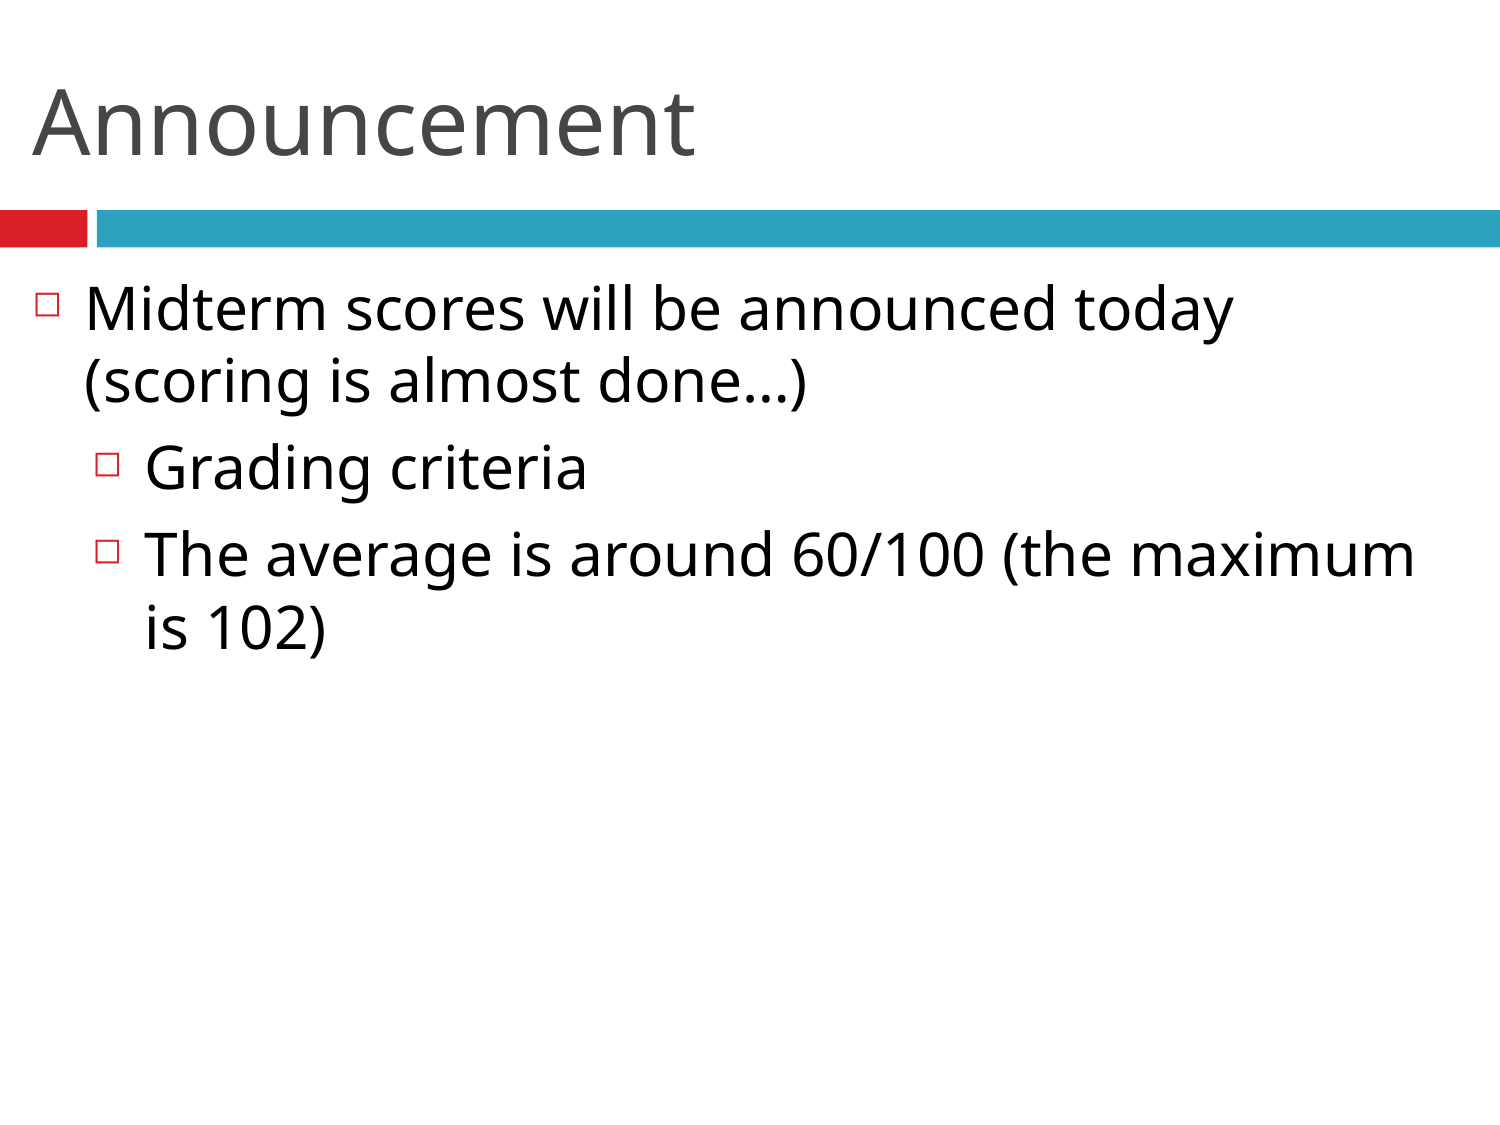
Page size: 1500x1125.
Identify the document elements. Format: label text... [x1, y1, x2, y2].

slide_number [0, 200, 88, 254]
title Announcement [24, 36, 1476, 201]
list Midterm scores will be announced today (scoring is almost done…) Grading criteria The average is around 60/100 (the maximum is 102) [24, 261, 1476, 1101]
